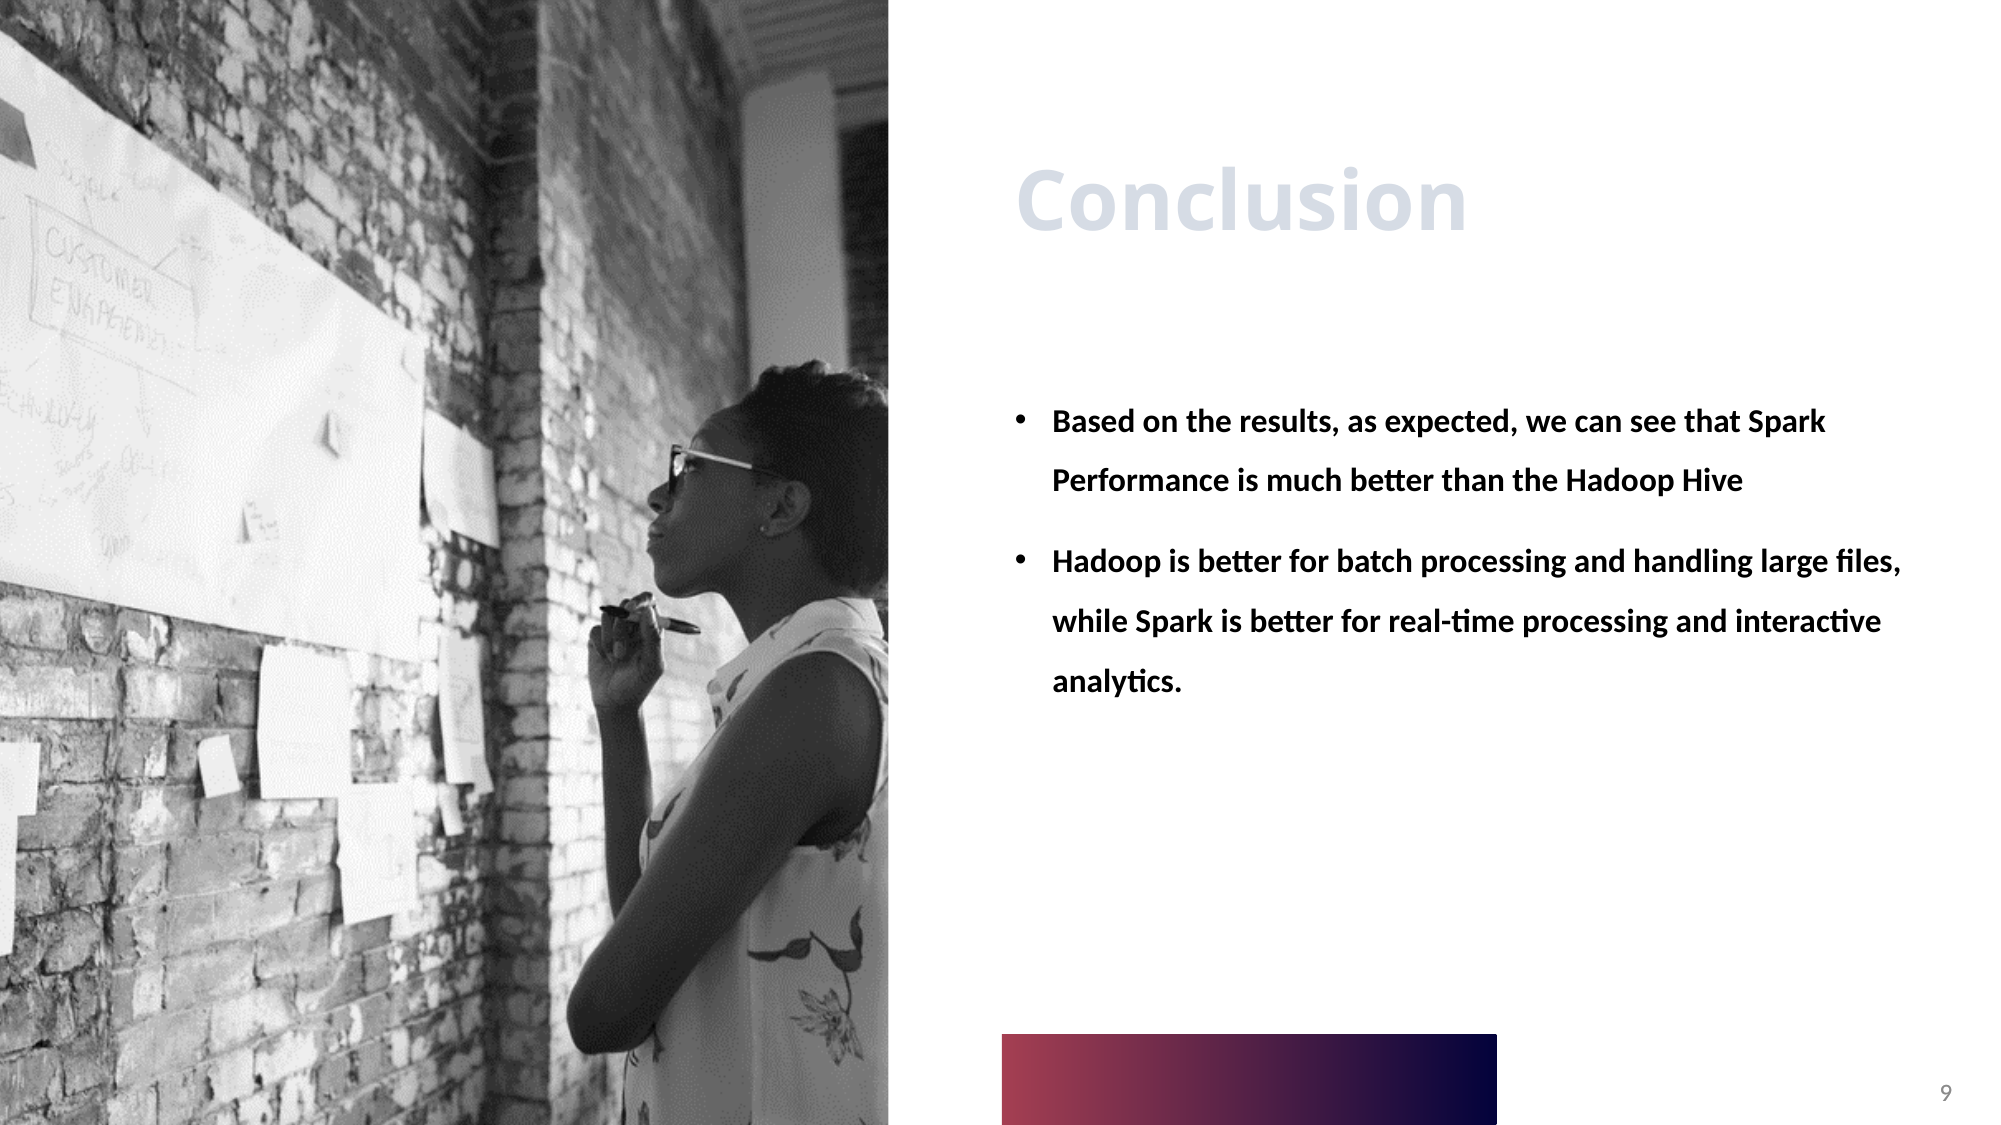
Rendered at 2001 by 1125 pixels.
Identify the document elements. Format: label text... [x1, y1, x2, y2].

list Based on the results, as expected, we can see that Spark Performance is much better than the Hadoop Hive Hadoop is better for batch processing and handling large files, while Spark is better for real-time processing and interactive analytics. [999, 371, 1930, 722]
title Conclusion [999, 89, 1968, 235]
slide_number 9 [1894, 1061, 1968, 1121]
picture [0, 0, 889, 1125]
